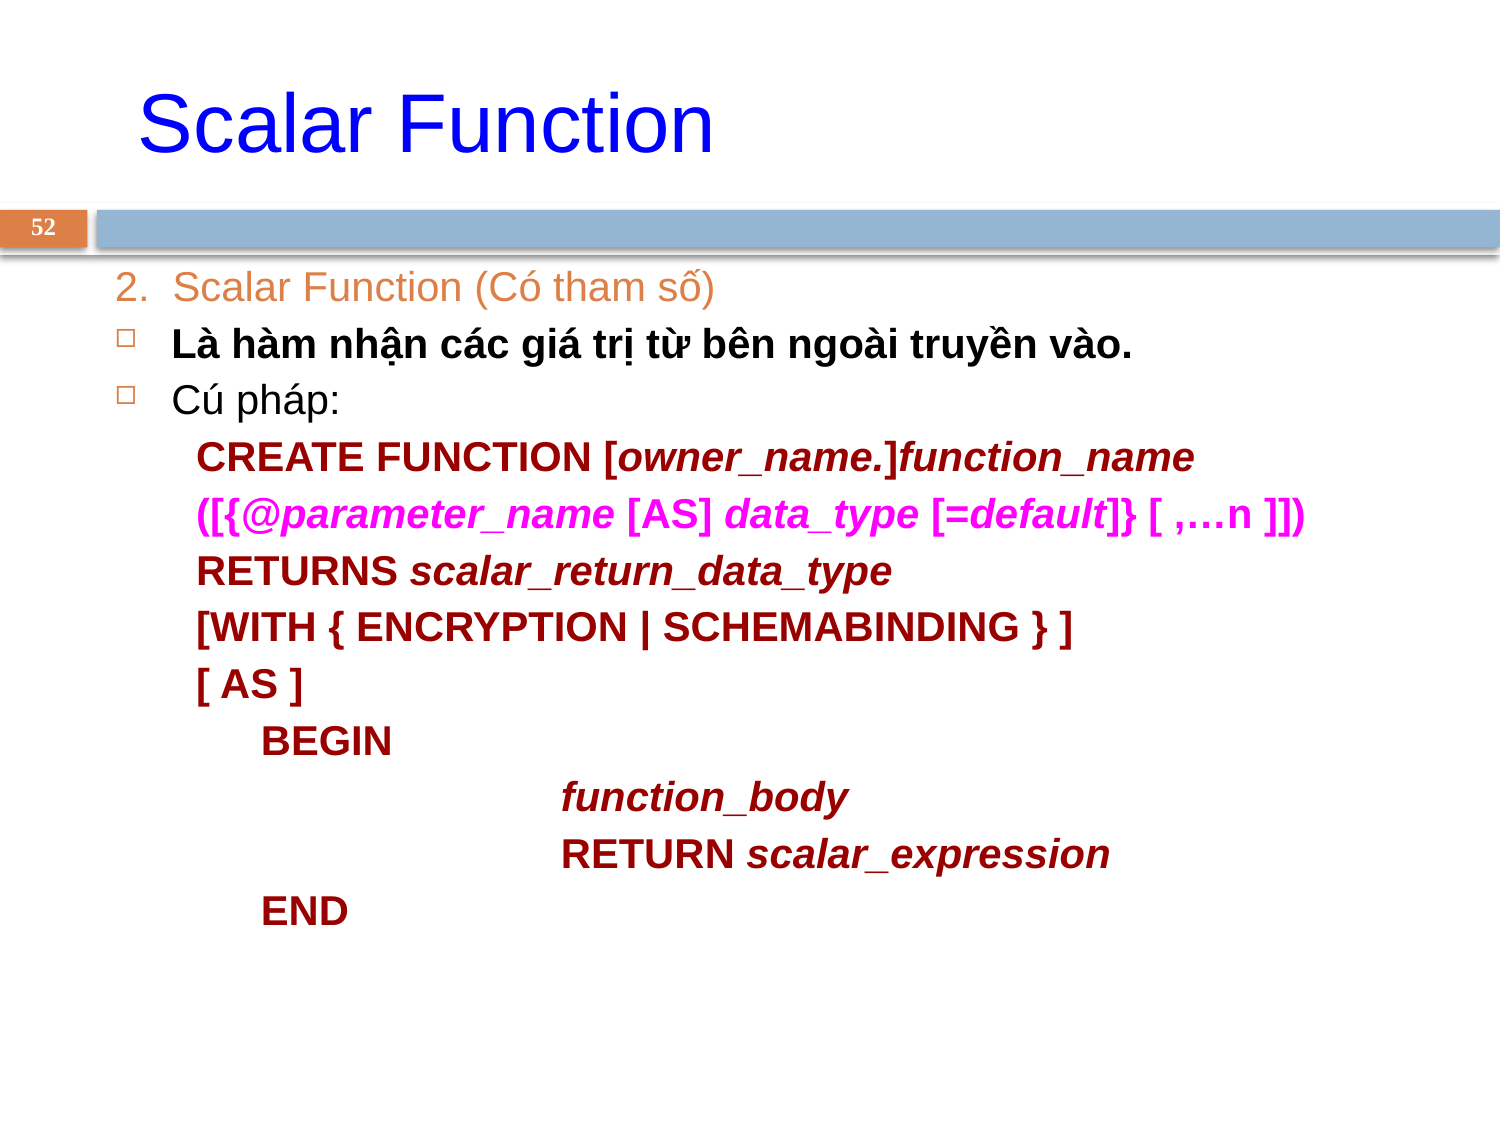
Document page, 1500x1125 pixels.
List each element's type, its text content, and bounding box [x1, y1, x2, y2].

slide_number 52 [0, 208, 88, 249]
text_box Scalar Function [99, 50, 1500, 188]
list 2. Scalar Function (Có tham số) Là hàm nhận các giá trị từ bên ngoài truyền vào. Cú pháp: CREATE FUNCTION [owner_name.]function_name ([{@parameter_name [AS] data_type [=default]} [ ,…n ]]) RETURNS scalar_return_data_type [WITH { ENCRYPTION | SCHEMABINDING } ] [ AS ] BEGIN function_body RETURN scalar_expression END [99, 249, 1329, 1088]
